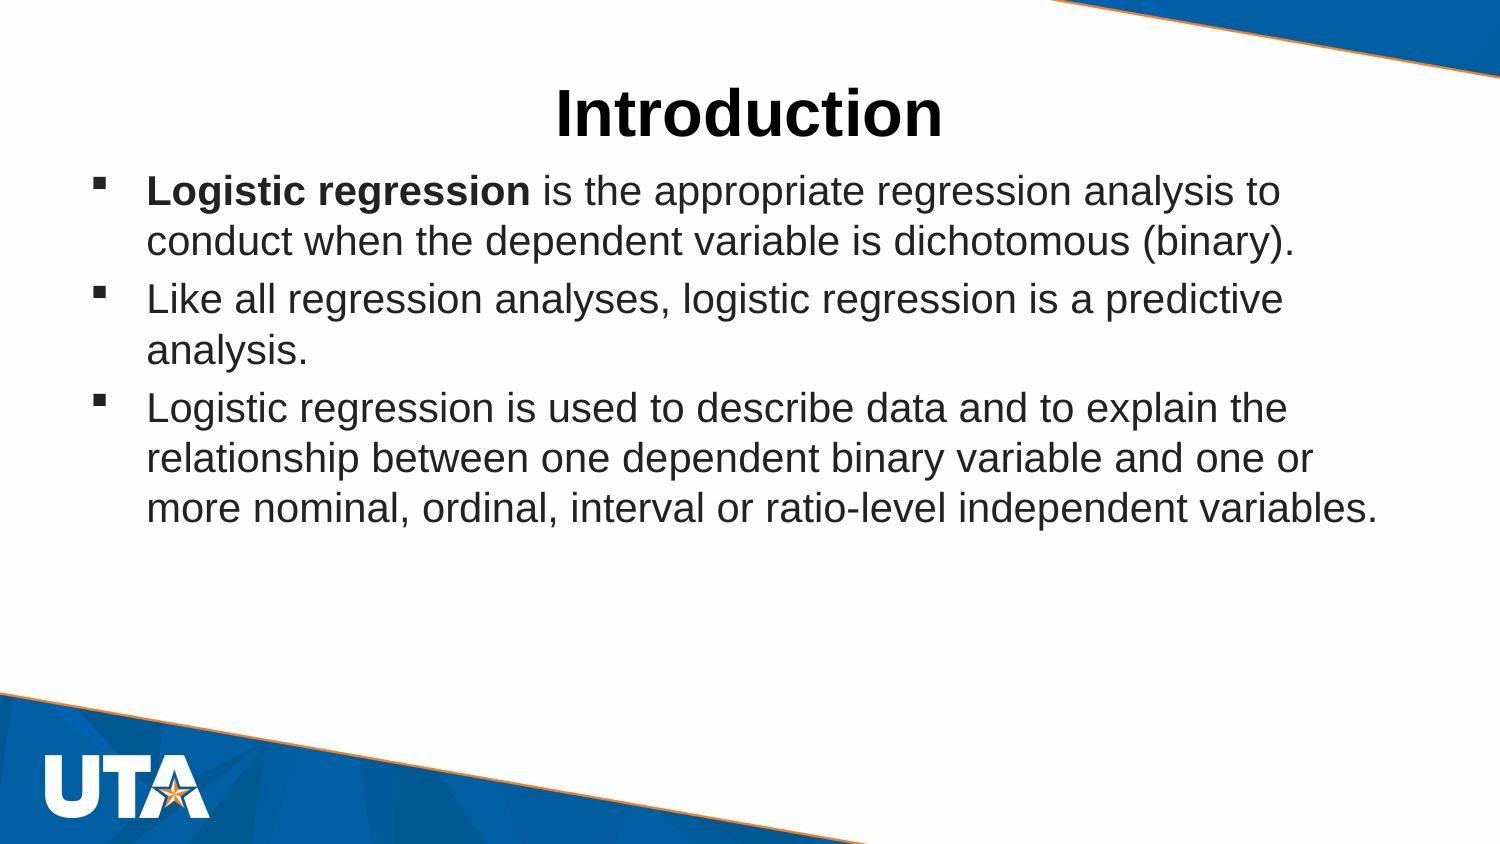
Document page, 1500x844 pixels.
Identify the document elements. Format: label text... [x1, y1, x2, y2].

list Logistic regression is the appropriate regression analysis to conduct when the dependent variable is dichotomous (binary). Like all regression analyses, logistic regression is a predictive analysis. Logistic regression is used to describe data and to explain the relationship between one dependent binary variable and one or more nominal, ordinal, interval or ratio-level independent variables. [75, 156, 1425, 724]
picture [0, 0, 1500, 844]
title Introduction [75, 39, 1425, 156]
